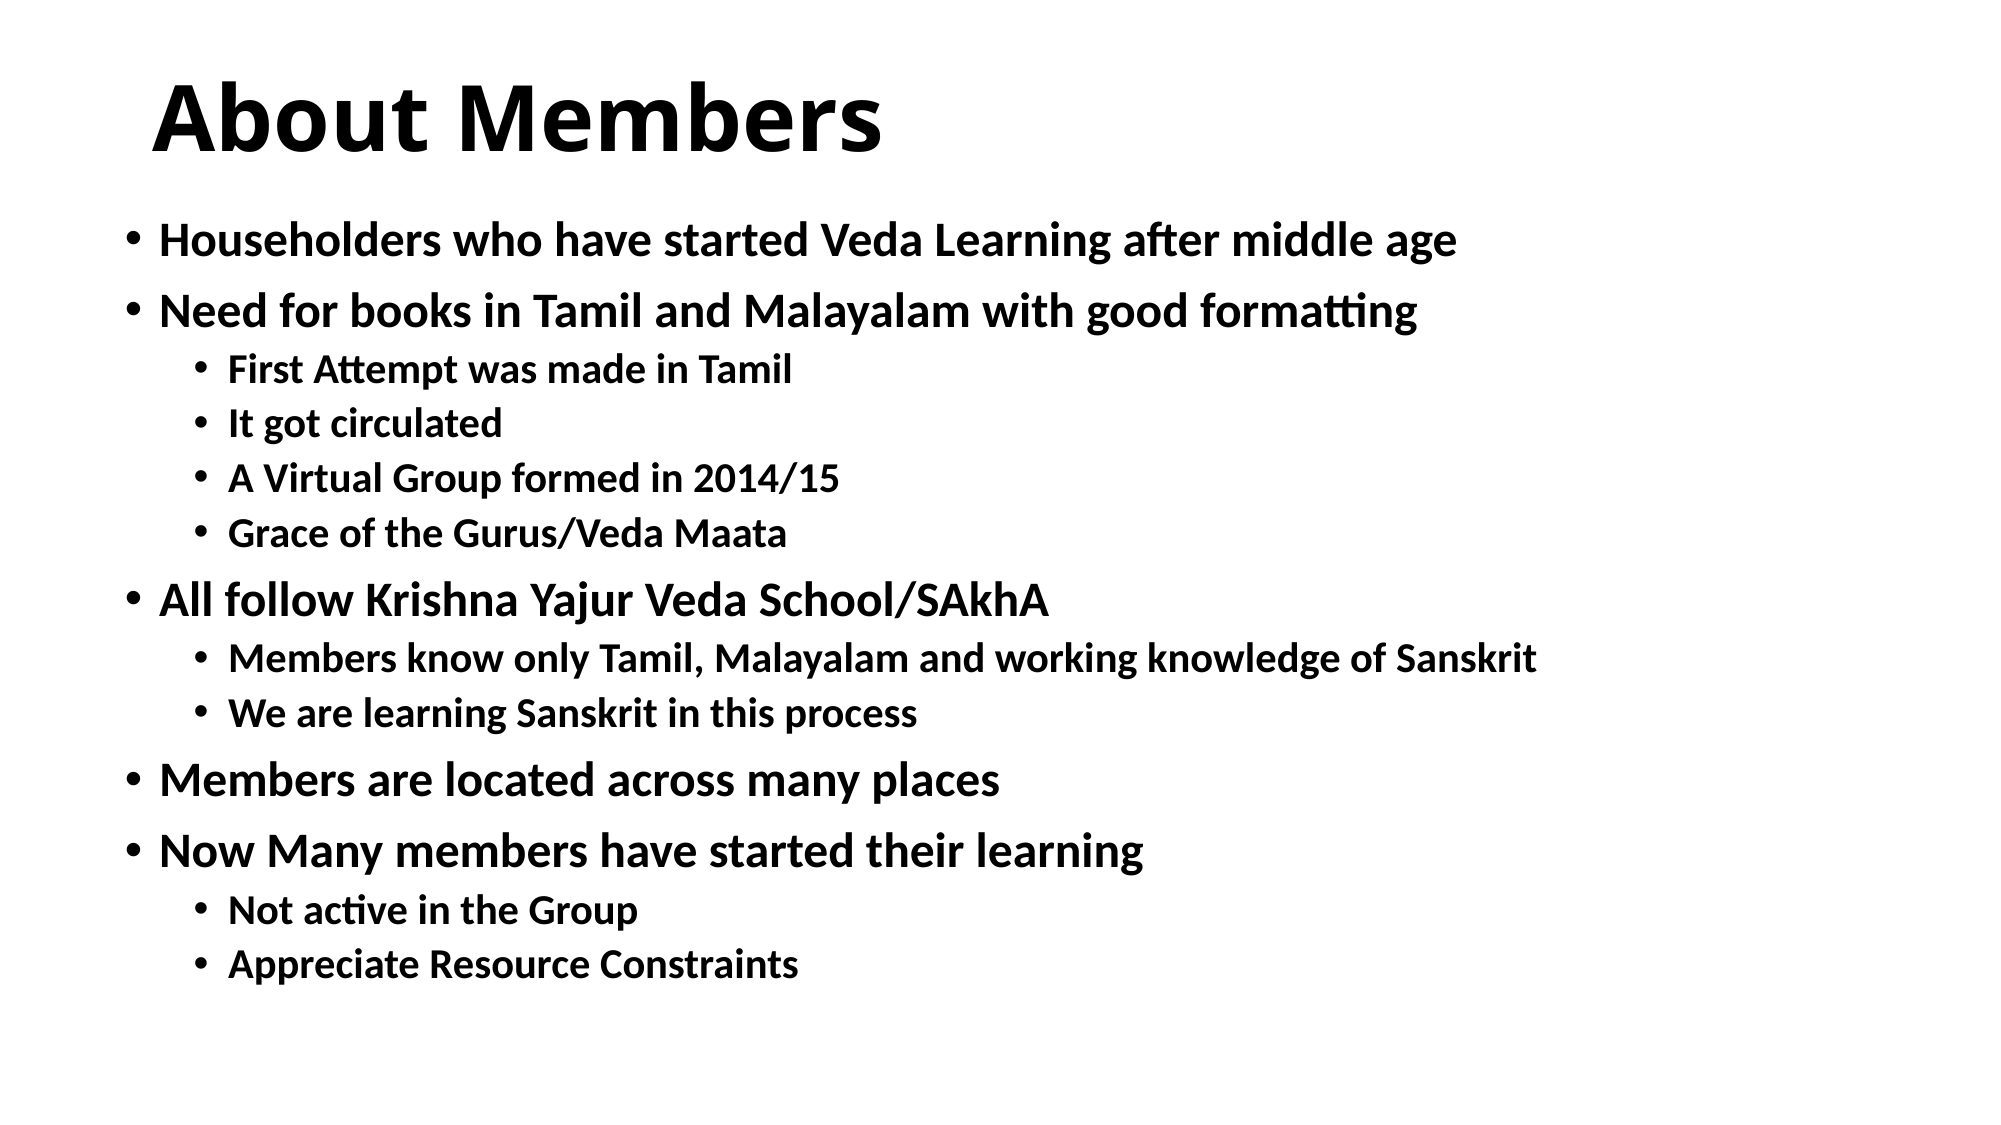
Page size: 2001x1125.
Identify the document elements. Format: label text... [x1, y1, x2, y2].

list Householders who have started Veda Learning after middle age Need for books in Tamil and Malayalam with good formatting First Attempt was made in Tamil It got circulated A Virtual Group formed in 2014/15 Grace of the Gurus/Veda Maata All follow Krishna Yajur Veda School/SAkhA Members know only Tamil, Malayalam and working knowledge of Sanskrit We are learning Sanskrit in this process Members are located across many places Now Many members have started their learning Not active in the Group Appreciate Resource Constraints [109, 205, 1886, 1050]
title About Members [137, 59, 1769, 184]
